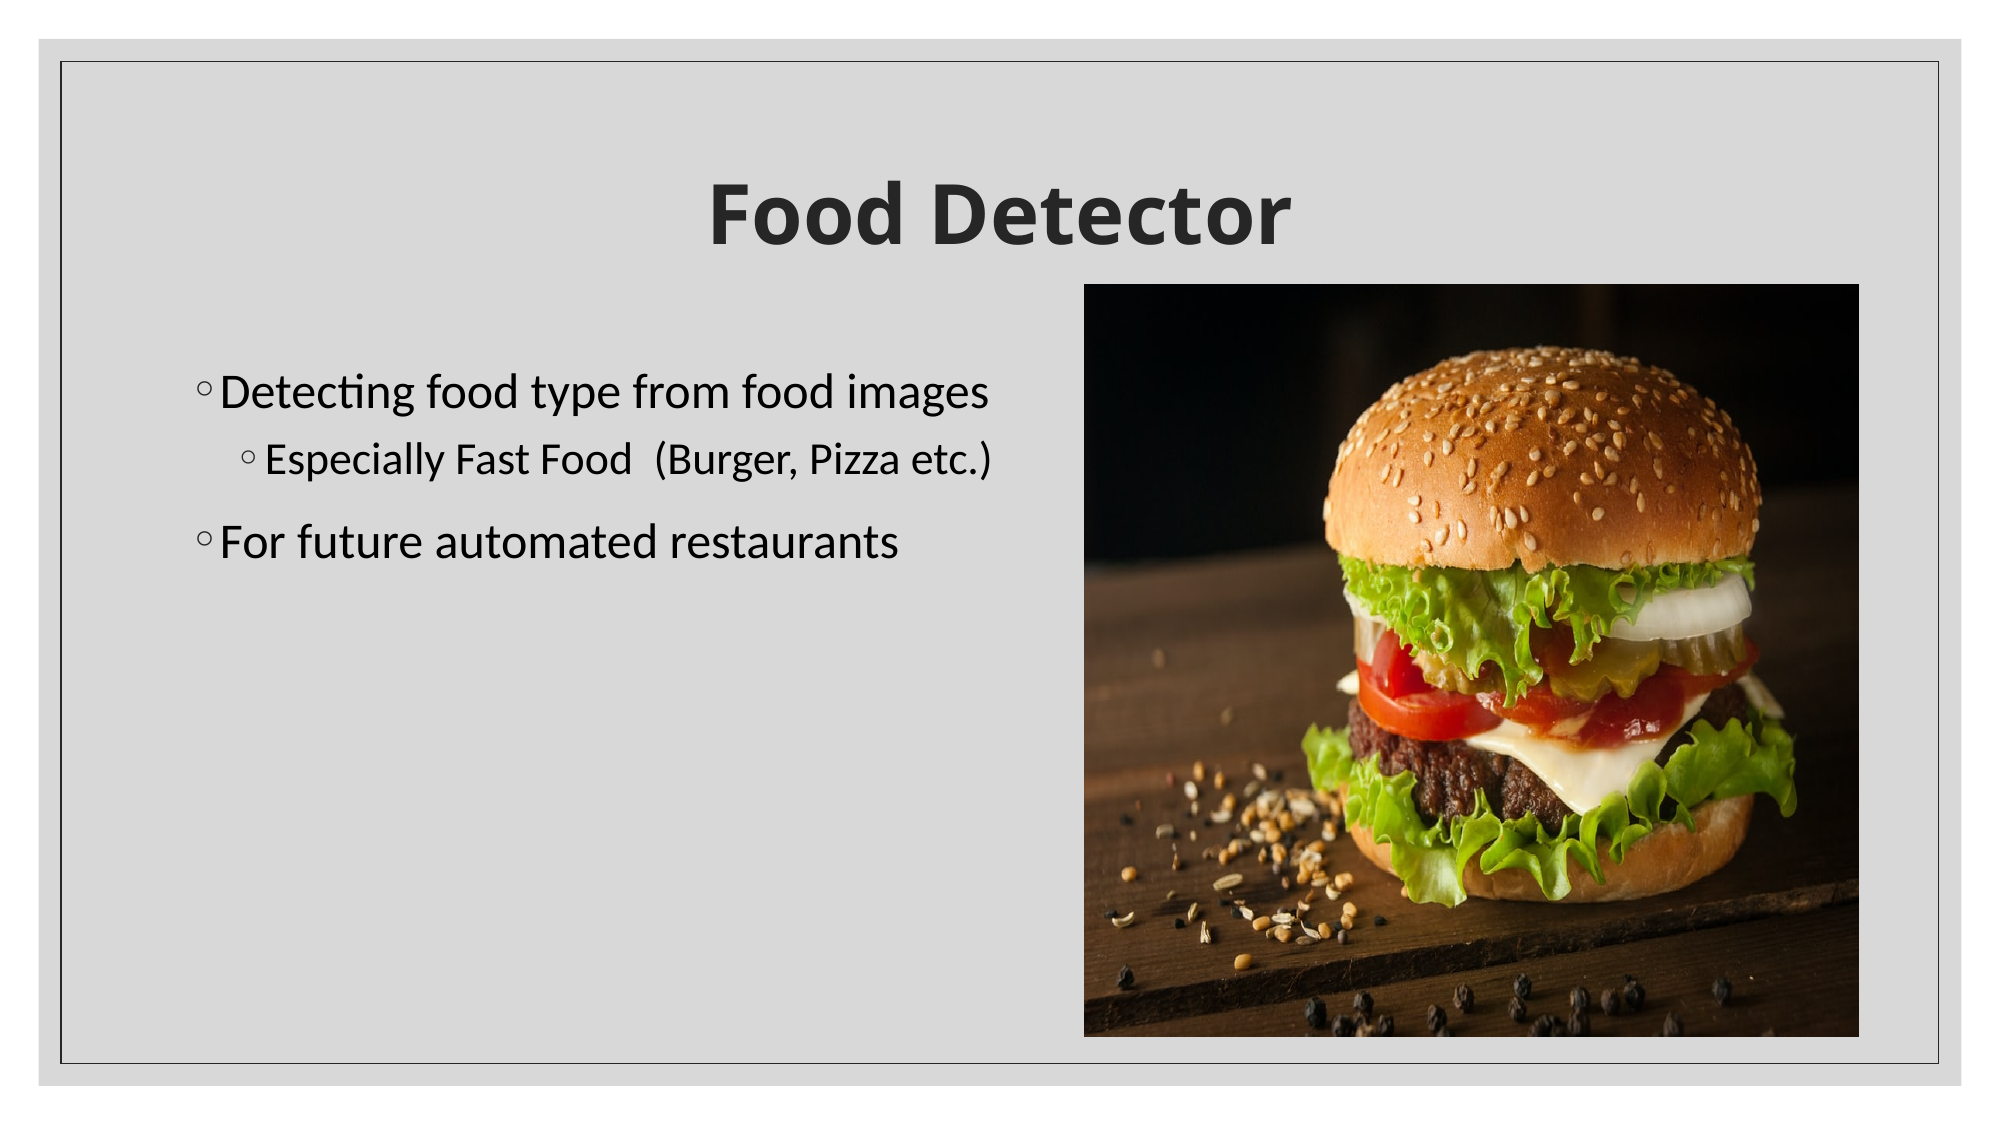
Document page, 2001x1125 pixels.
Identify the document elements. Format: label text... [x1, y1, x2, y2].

title Food Detector [174, 105, 1825, 331]
picture [1084, 284, 1859, 1037]
list Detecting food type from food images Especially Fast Food (Burger, Pizza etc.) For future automated restaurants [174, 345, 1078, 977]
